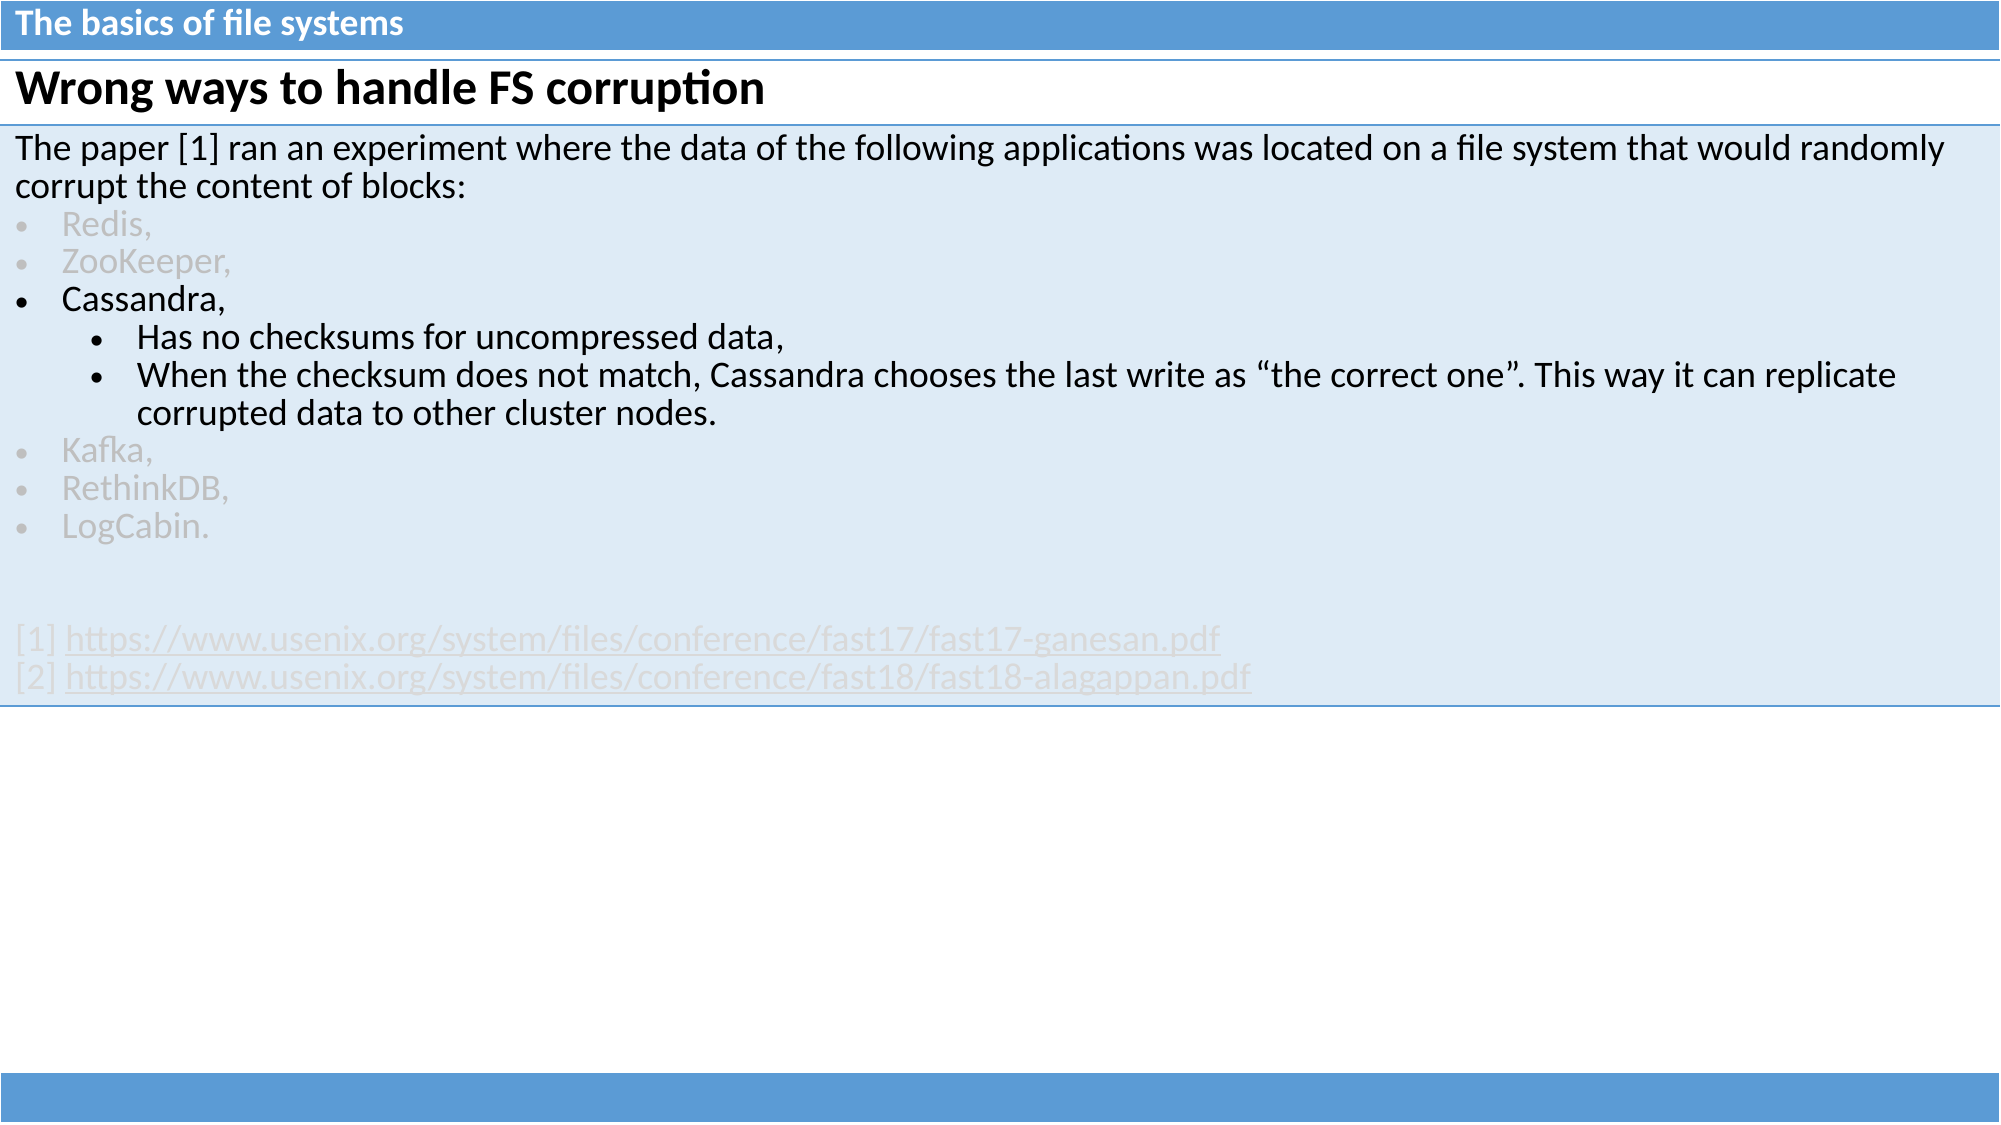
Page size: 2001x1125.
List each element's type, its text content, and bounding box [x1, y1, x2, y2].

table_header Wrong ways to handle FS corruption [0, 61, 2000, 124]
table_cell The paper [1] ran an experiment where the data of the following applications was located on a file system that would randomly corrupt the content of blocks: Redis, ZooKeeper, Cassandra, Has no checksums for uncompressed data, When the checksum does not match, Cassandra chooses the last write as “the correct one”. This way it can replicate corrupted data to other cluster nodes. Kafka, RethinkDB, LogCabin. [1] https://www.usenix.org/system/files/conference/fast17/fast17-ganesan.pdf [2] https://www.usenix.org/system/files/conference/fast18/fast18-alagappan.pdf [0, 126, 2000, 705]
table_header The basics of file systems [1, 1, 1999, 50]
table_header [1, 1073, 1999, 1122]
